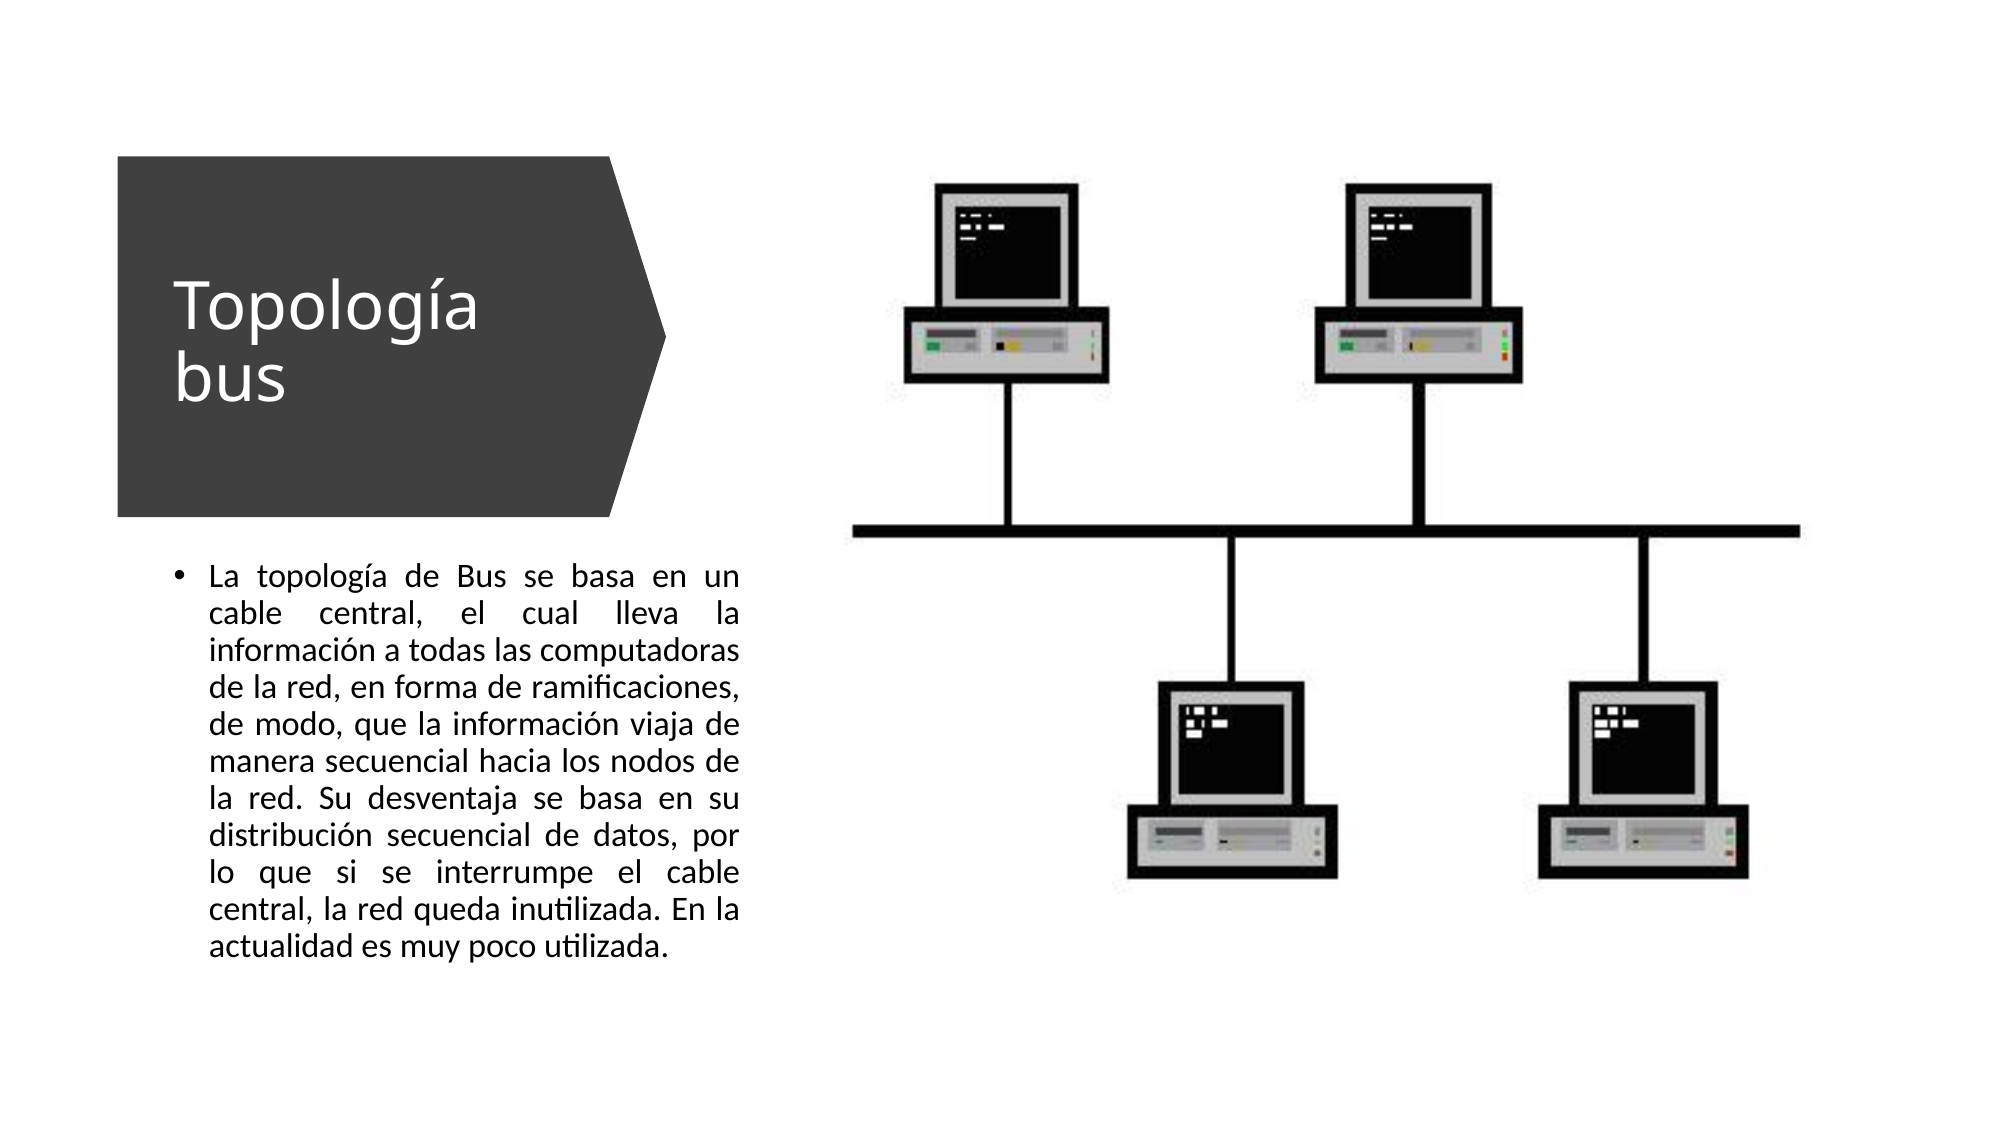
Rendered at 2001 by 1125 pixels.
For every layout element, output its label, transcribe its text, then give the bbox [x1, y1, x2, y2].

list La topología de Bus se basa en un cable central, el cual lleva la información a todas las computadoras de la red, en forma de ramificaciones, de modo, que la información viaja de manera secuencial hacia los nodos de la red. Su desventaja se basa en su distribución secuencial de datos, por lo que si se interrumpe el cable central, la red queda inutilizada. En la actualidad es muy poco utilizada. [158, 550, 756, 986]
title Topología bus [158, 197, 597, 490]
picture [784, 156, 1878, 949]
text_box [116, 155, 668, 519]
